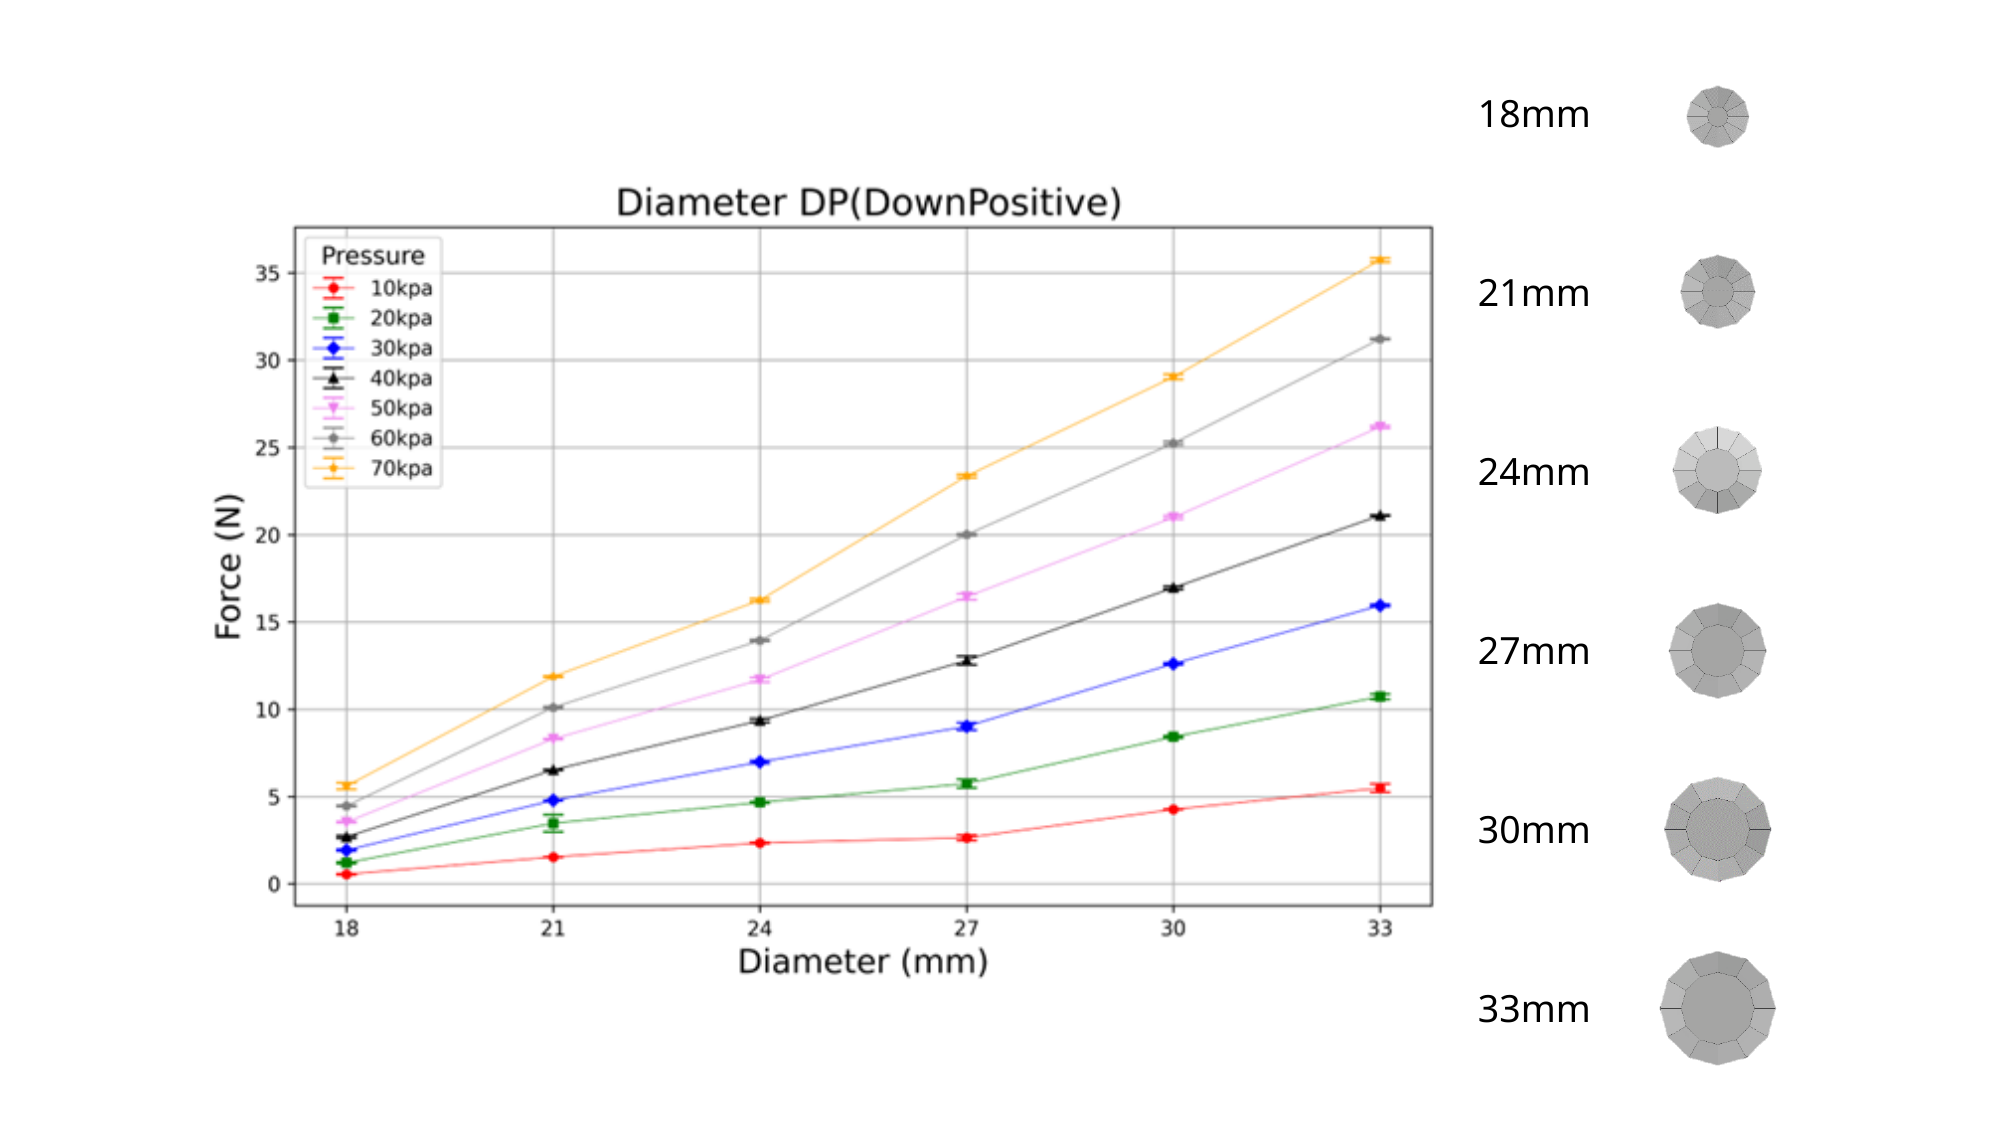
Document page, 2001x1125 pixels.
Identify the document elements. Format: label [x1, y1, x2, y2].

picture [112, 122, 1464, 1003]
text_box [1464, 1, 1971, 1124]
